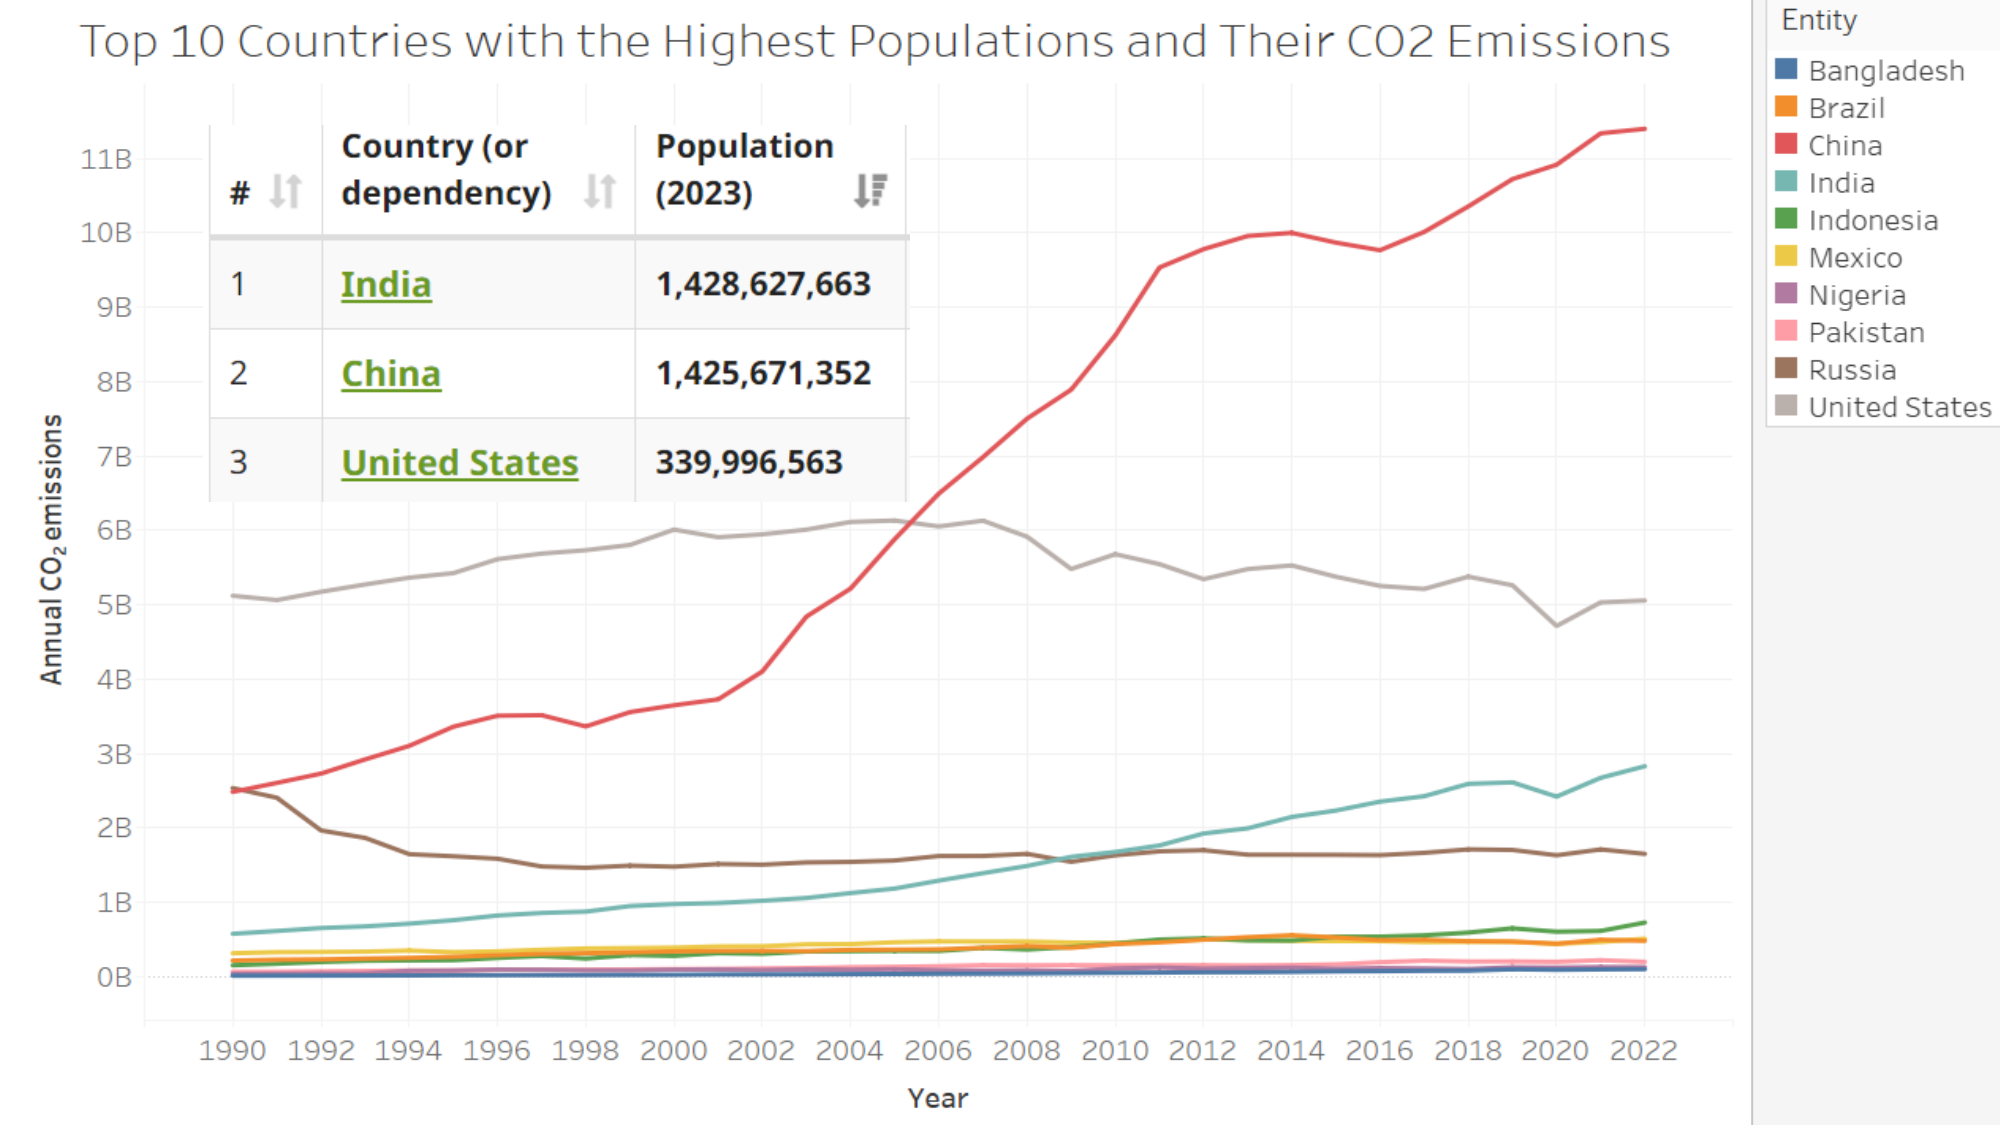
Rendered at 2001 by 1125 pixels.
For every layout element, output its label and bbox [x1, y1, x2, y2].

list [7, 0, 2000, 1125]
list [202, 124, 911, 503]
